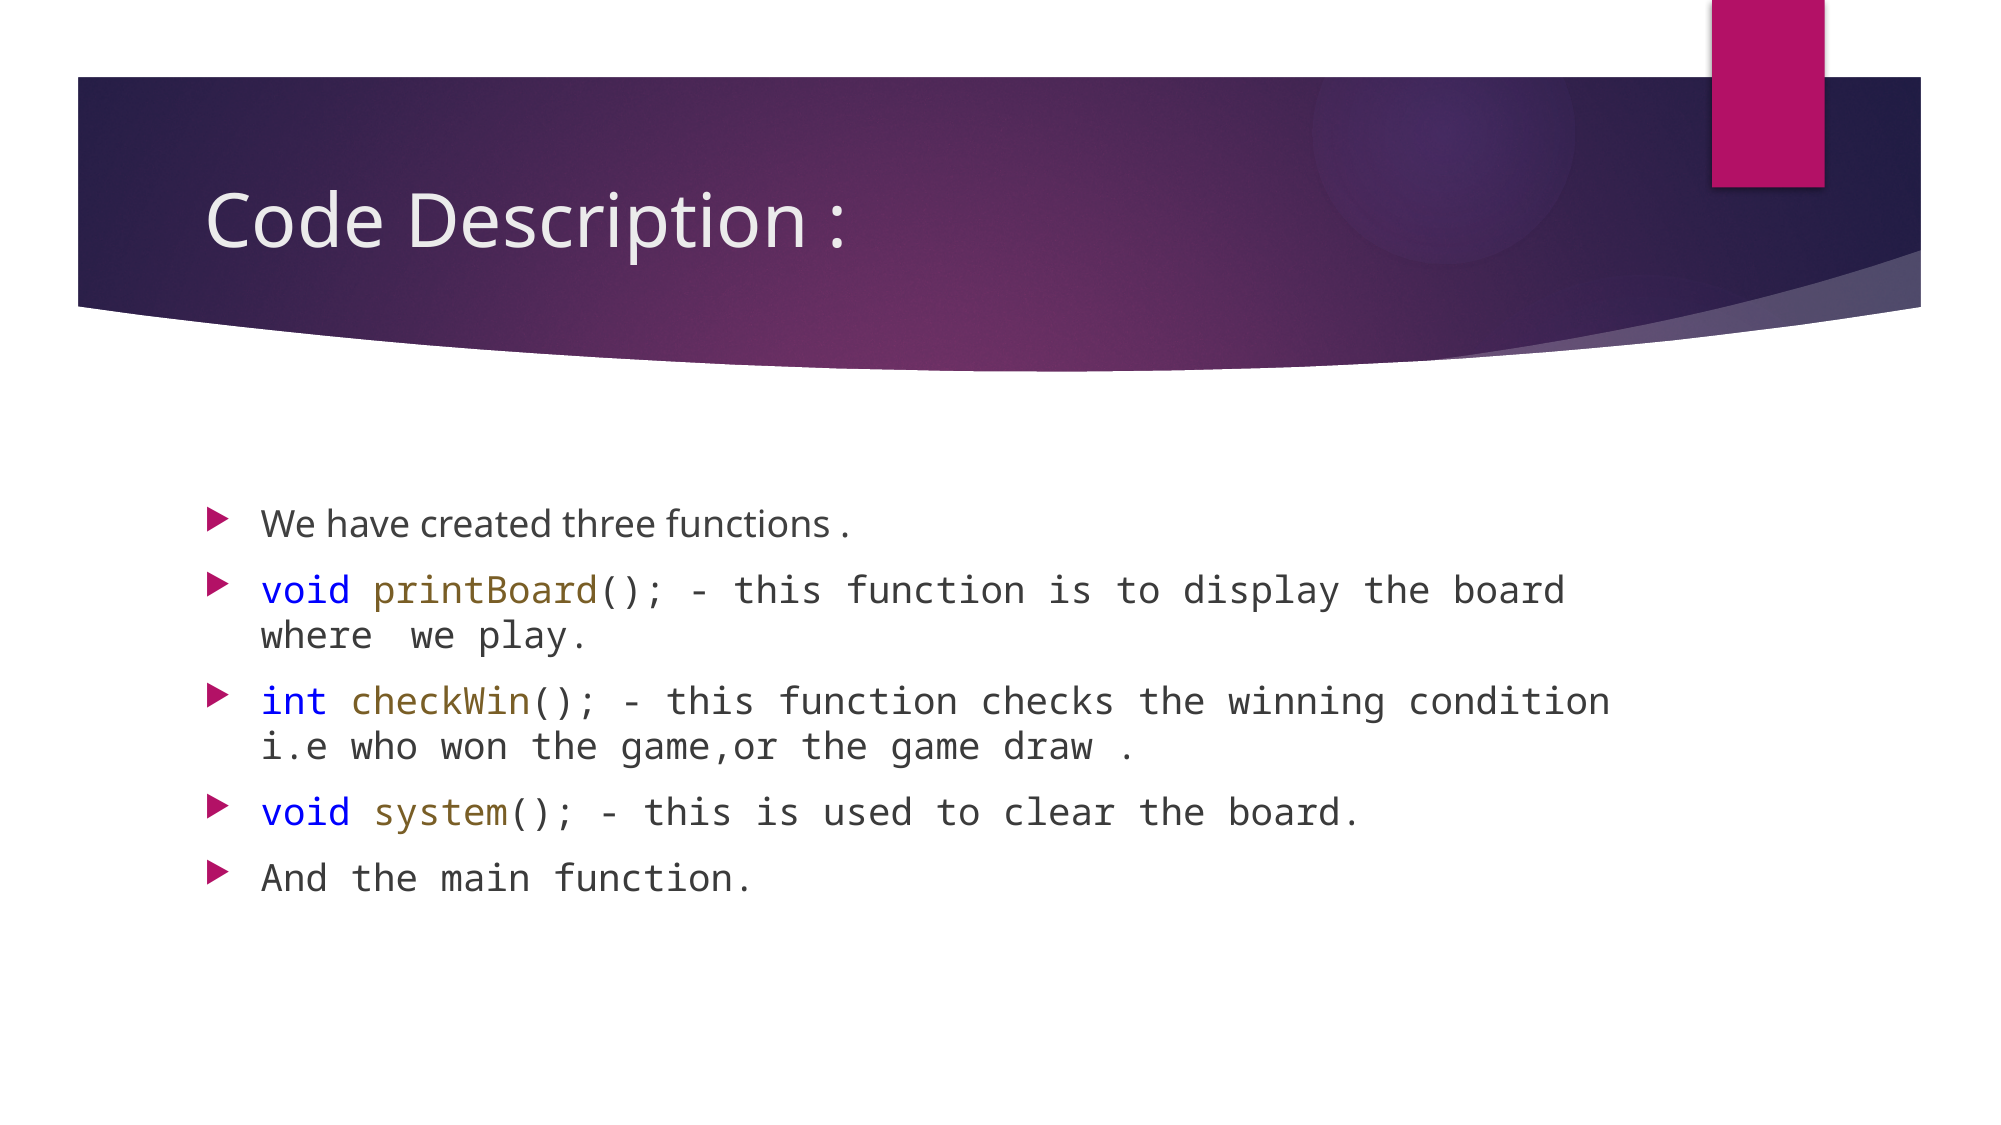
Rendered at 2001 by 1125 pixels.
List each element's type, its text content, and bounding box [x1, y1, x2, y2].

title Code Description : [189, 159, 1627, 276]
list We have created three functions . void printBoard(); - this function is to display the board where we play. int checkWin(); - this function checks the winning condition i.e who won the game,or the game draw . void system(); - this is used to clear the board. And the main function. [189, 427, 1638, 988]
